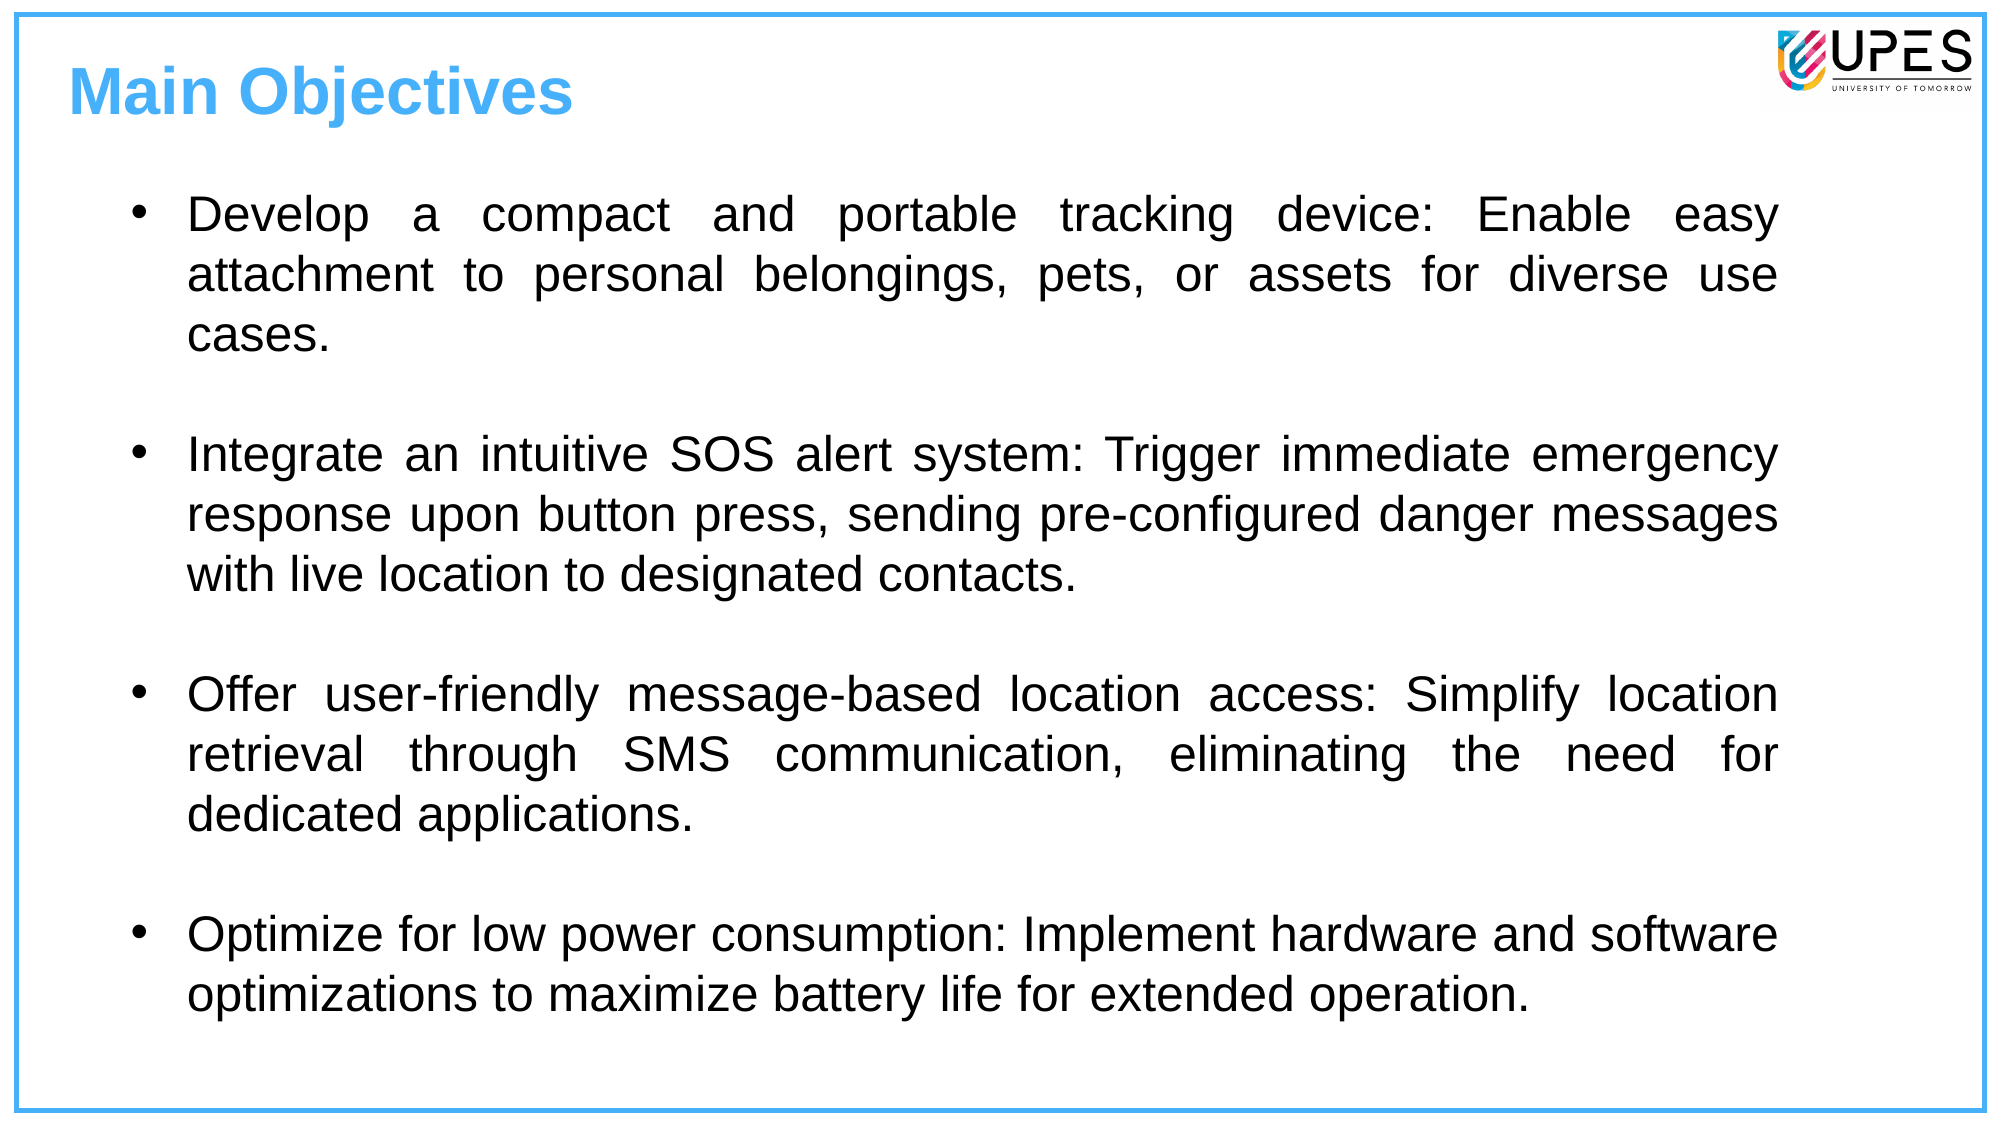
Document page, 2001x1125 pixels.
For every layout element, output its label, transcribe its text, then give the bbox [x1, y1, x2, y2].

text_box Develop a compact and portable tracking device: Enable easy attachment to personal belongings, pets, or assets for diverse use cases. Integrate an intuitive SOS alert system: Trigger immediate emergency response upon button press, sending pre-configured danger messages with live location to designated contacts. Offer user-friendly message-based location access: Simplify location retrieval through SMS communication, eliminating the need for dedicated applications. Optimize for low power consumption: Implement hardware and software optimizations to maximize battery life for extended operation. [115, 173, 1813, 1029]
picture [1758, 20, 1978, 110]
text_box Main Objectives [53, 40, 1289, 136]
